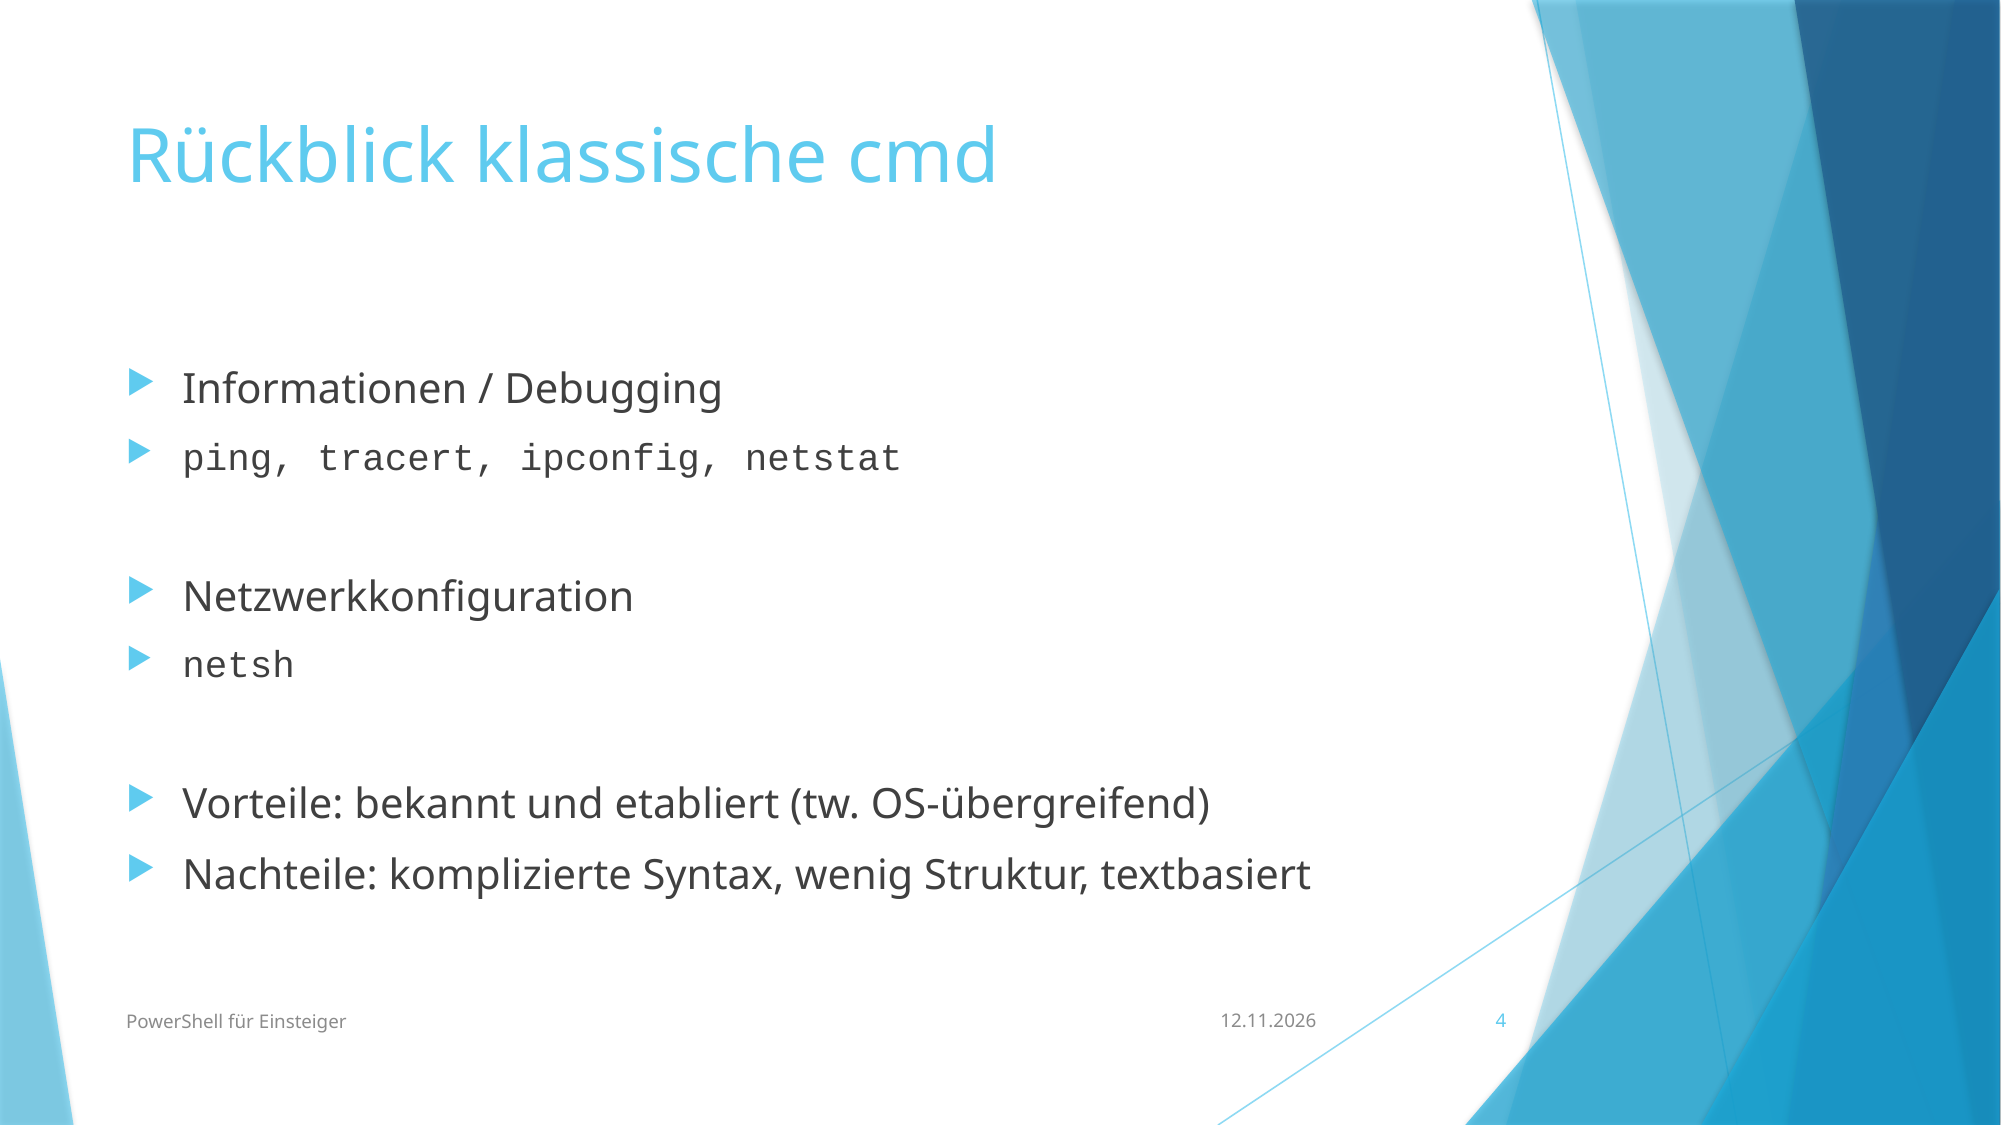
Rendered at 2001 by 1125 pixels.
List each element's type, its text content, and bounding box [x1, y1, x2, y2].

slide_number 4 [1409, 991, 1522, 1051]
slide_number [1181, 991, 1332, 1051]
list Informationen / Debugging ping, tracert, ipconfig, netstat Netzwerkkonfiguration netsh Vorteile: bekannt und etabliert (tw. OS-übergreifend) Nachteile: komplizierte Syntax, wenig Struktur, textbasiert [111, 354, 1522, 992]
title Rückblick klassische cmd [111, 99, 1522, 317]
footer PowerShell für Einsteiger [111, 991, 1145, 1051]
